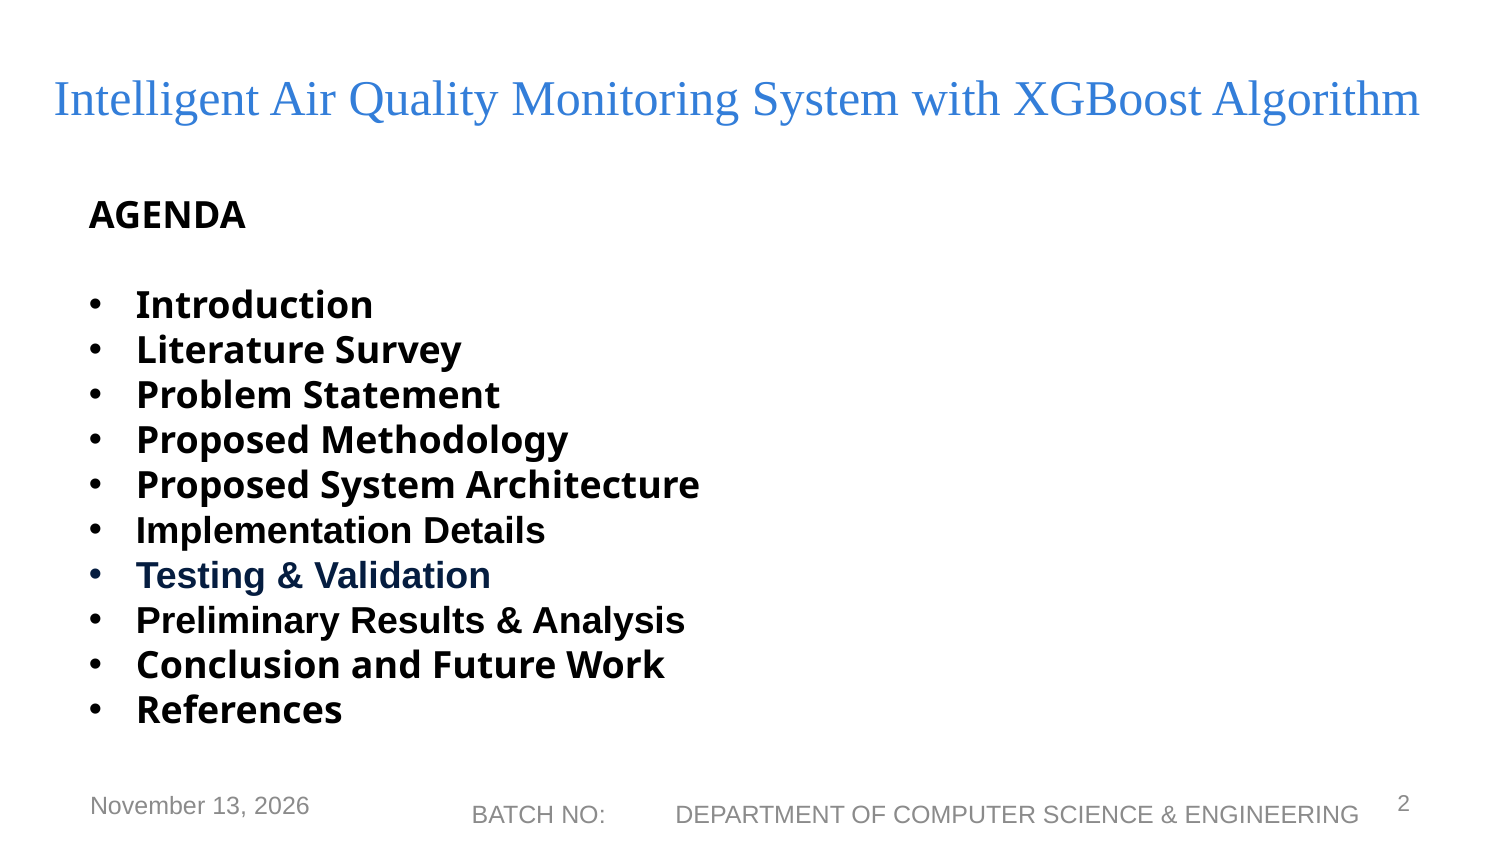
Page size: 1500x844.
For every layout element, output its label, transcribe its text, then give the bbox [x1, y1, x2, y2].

slide_number 2 [1074, 782, 1425, 827]
text_box AGENDA Introduction Literature Survey Problem Statement Proposed Methodology Proposed System Architecture Implementation Details Testing & Validation Preliminary Results & Analysis Conclusion and Future Work References [74, 183, 716, 829]
footer BATCH NO: DEPARTMENT OF COMPUTER SCIENCE & ENGINEERING [433, 796, 1407, 831]
title Intelligent Air Quality Monitoring System with XGBoost Algorithm [0, 18, 1475, 173]
